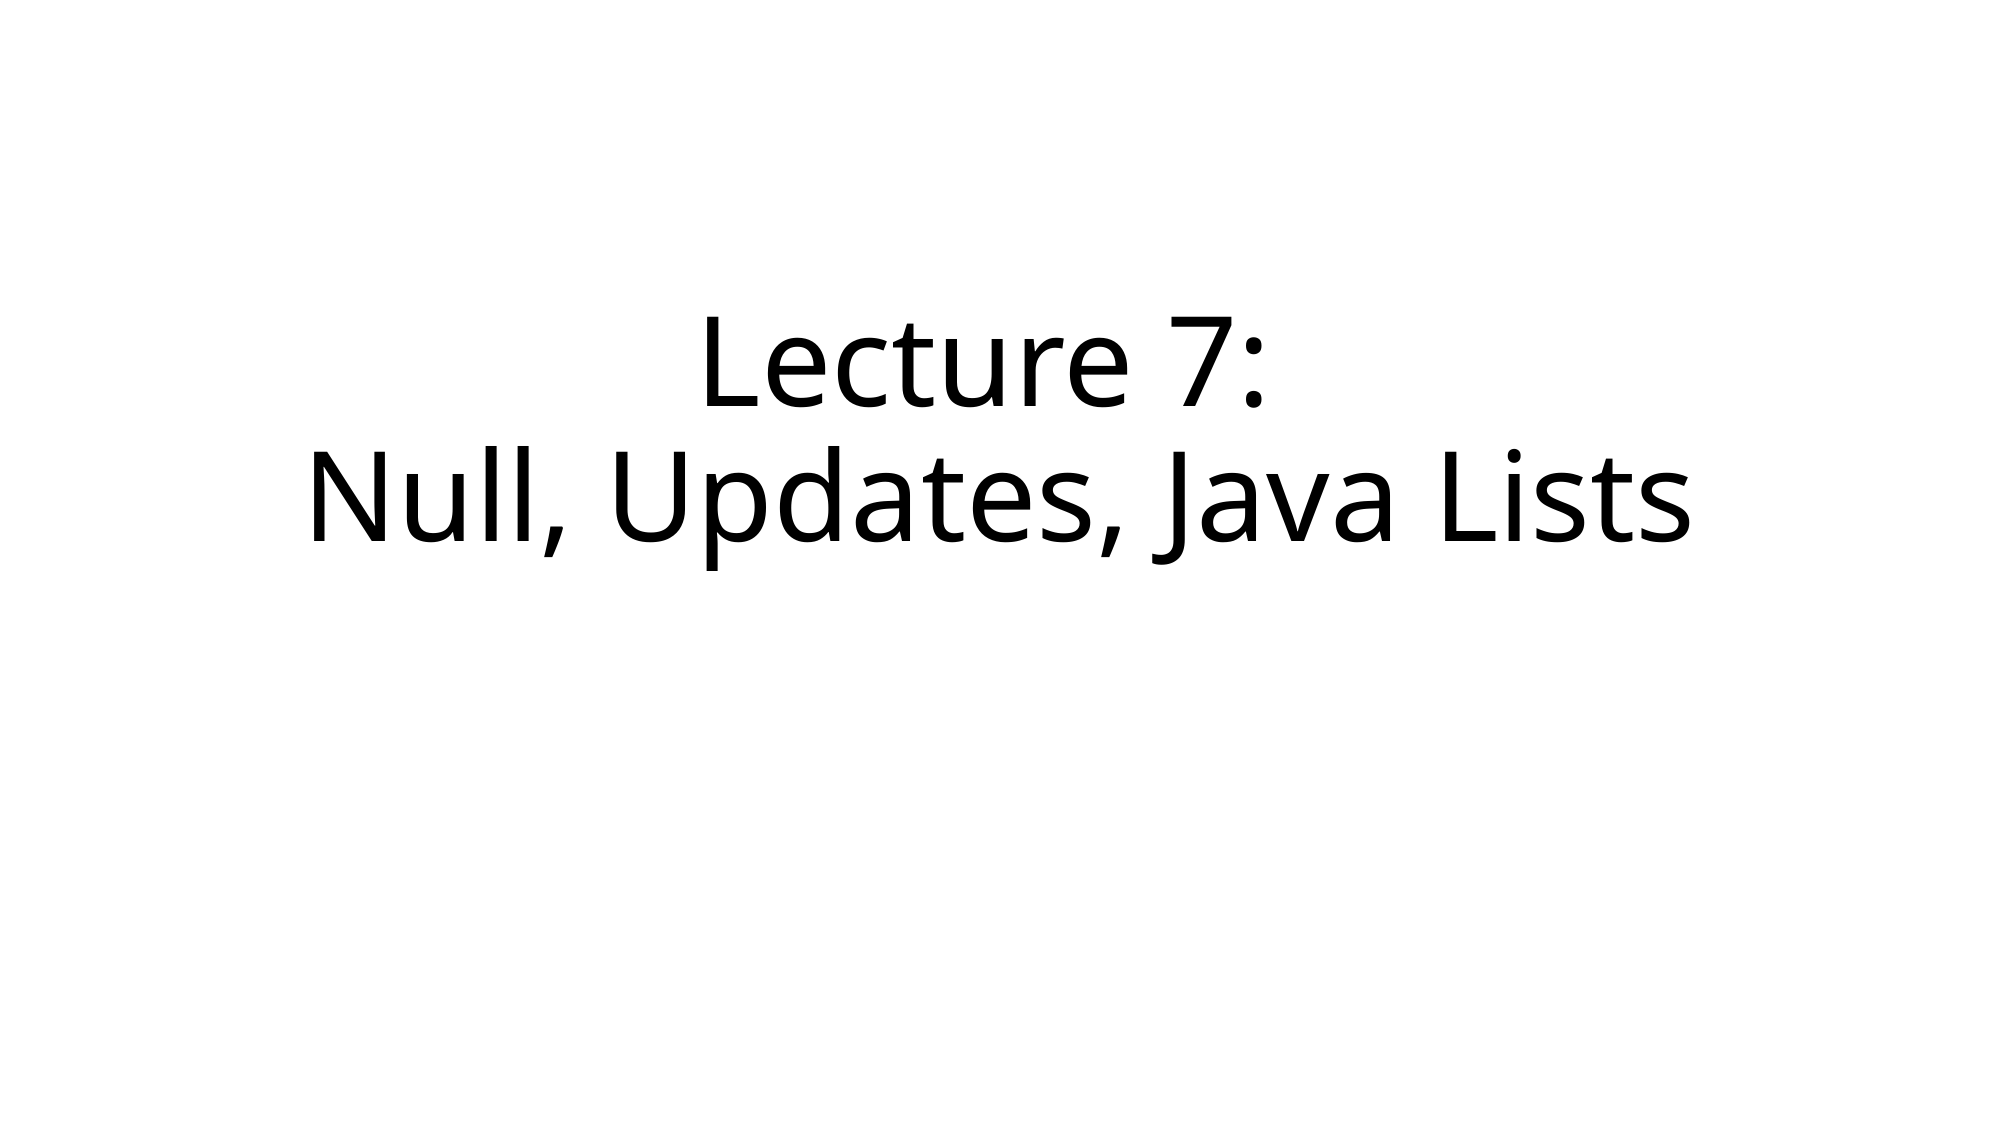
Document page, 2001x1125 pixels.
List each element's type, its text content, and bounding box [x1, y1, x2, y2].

title Lecture 7: Null, Updates, Java Lists [249, 184, 1750, 576]
